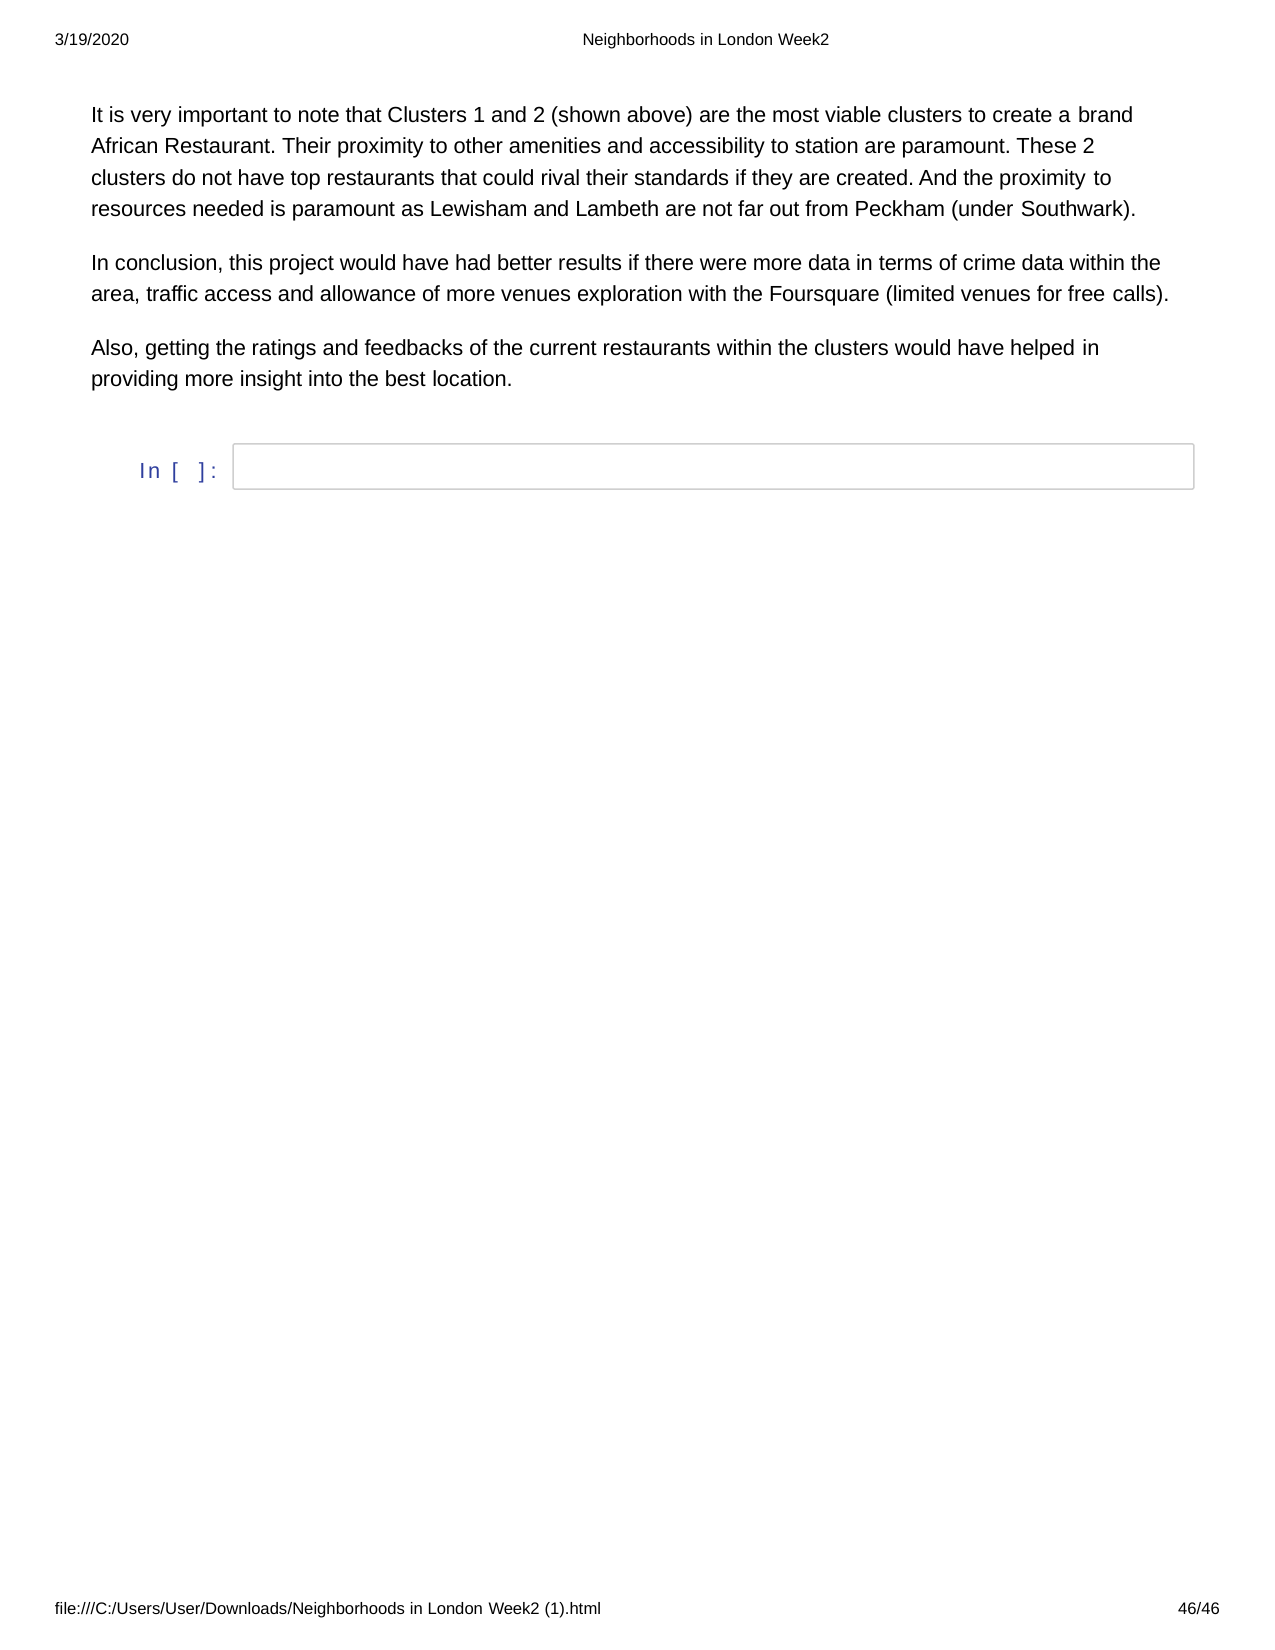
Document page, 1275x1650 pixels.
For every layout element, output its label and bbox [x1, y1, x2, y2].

footer [53, 1597, 602, 1650]
text_box [88, 93, 1194, 490]
text_box [52, 27, 132, 50]
slide_number [1171, 1597, 1222, 1650]
text_box [580, 27, 832, 50]
